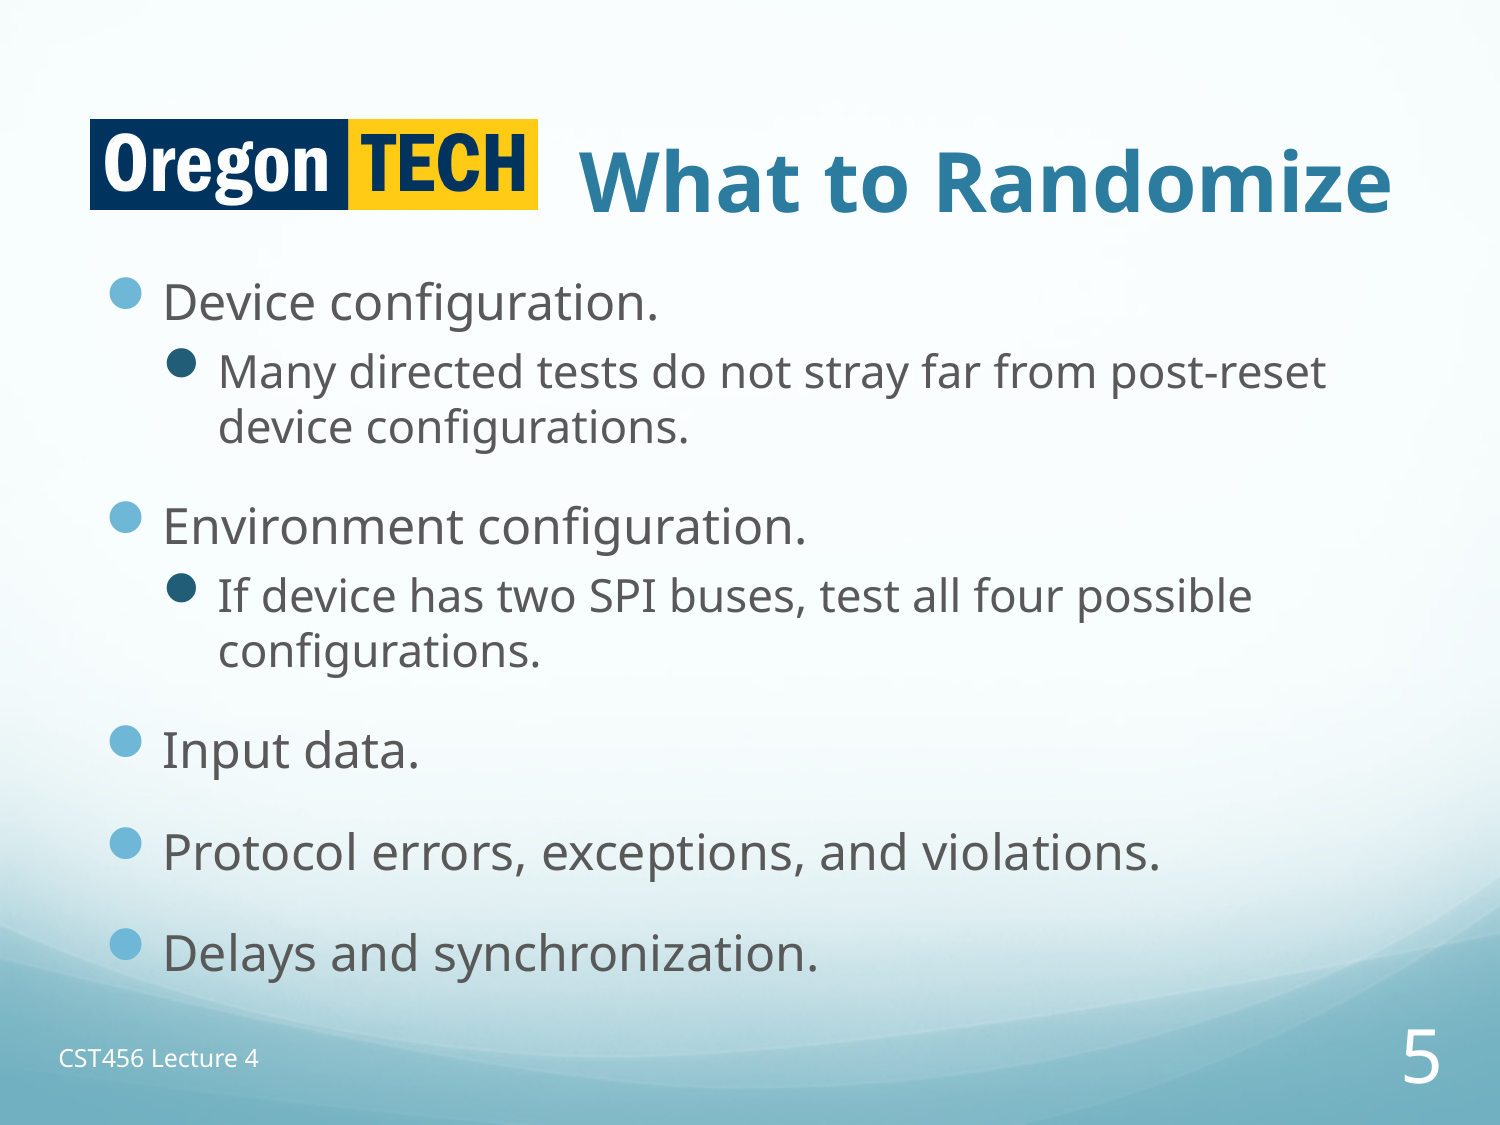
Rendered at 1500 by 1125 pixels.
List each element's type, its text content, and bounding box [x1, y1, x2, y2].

footer CST456 Lecture 4 [43, 1029, 838, 1090]
title What to Randomize [90, 17, 1410, 237]
list Device configuration. Many directed tests do not stray far from post-reset device configurations. Environment configuration. If device has two SPI buses, test all four possible configurations. Input data. Protocol errors, exceptions, and violations. Delays and synchronization. [90, 262, 1410, 1002]
picture [89, 119, 538, 211]
slide_number 5 [1295, 1029, 1459, 1090]
